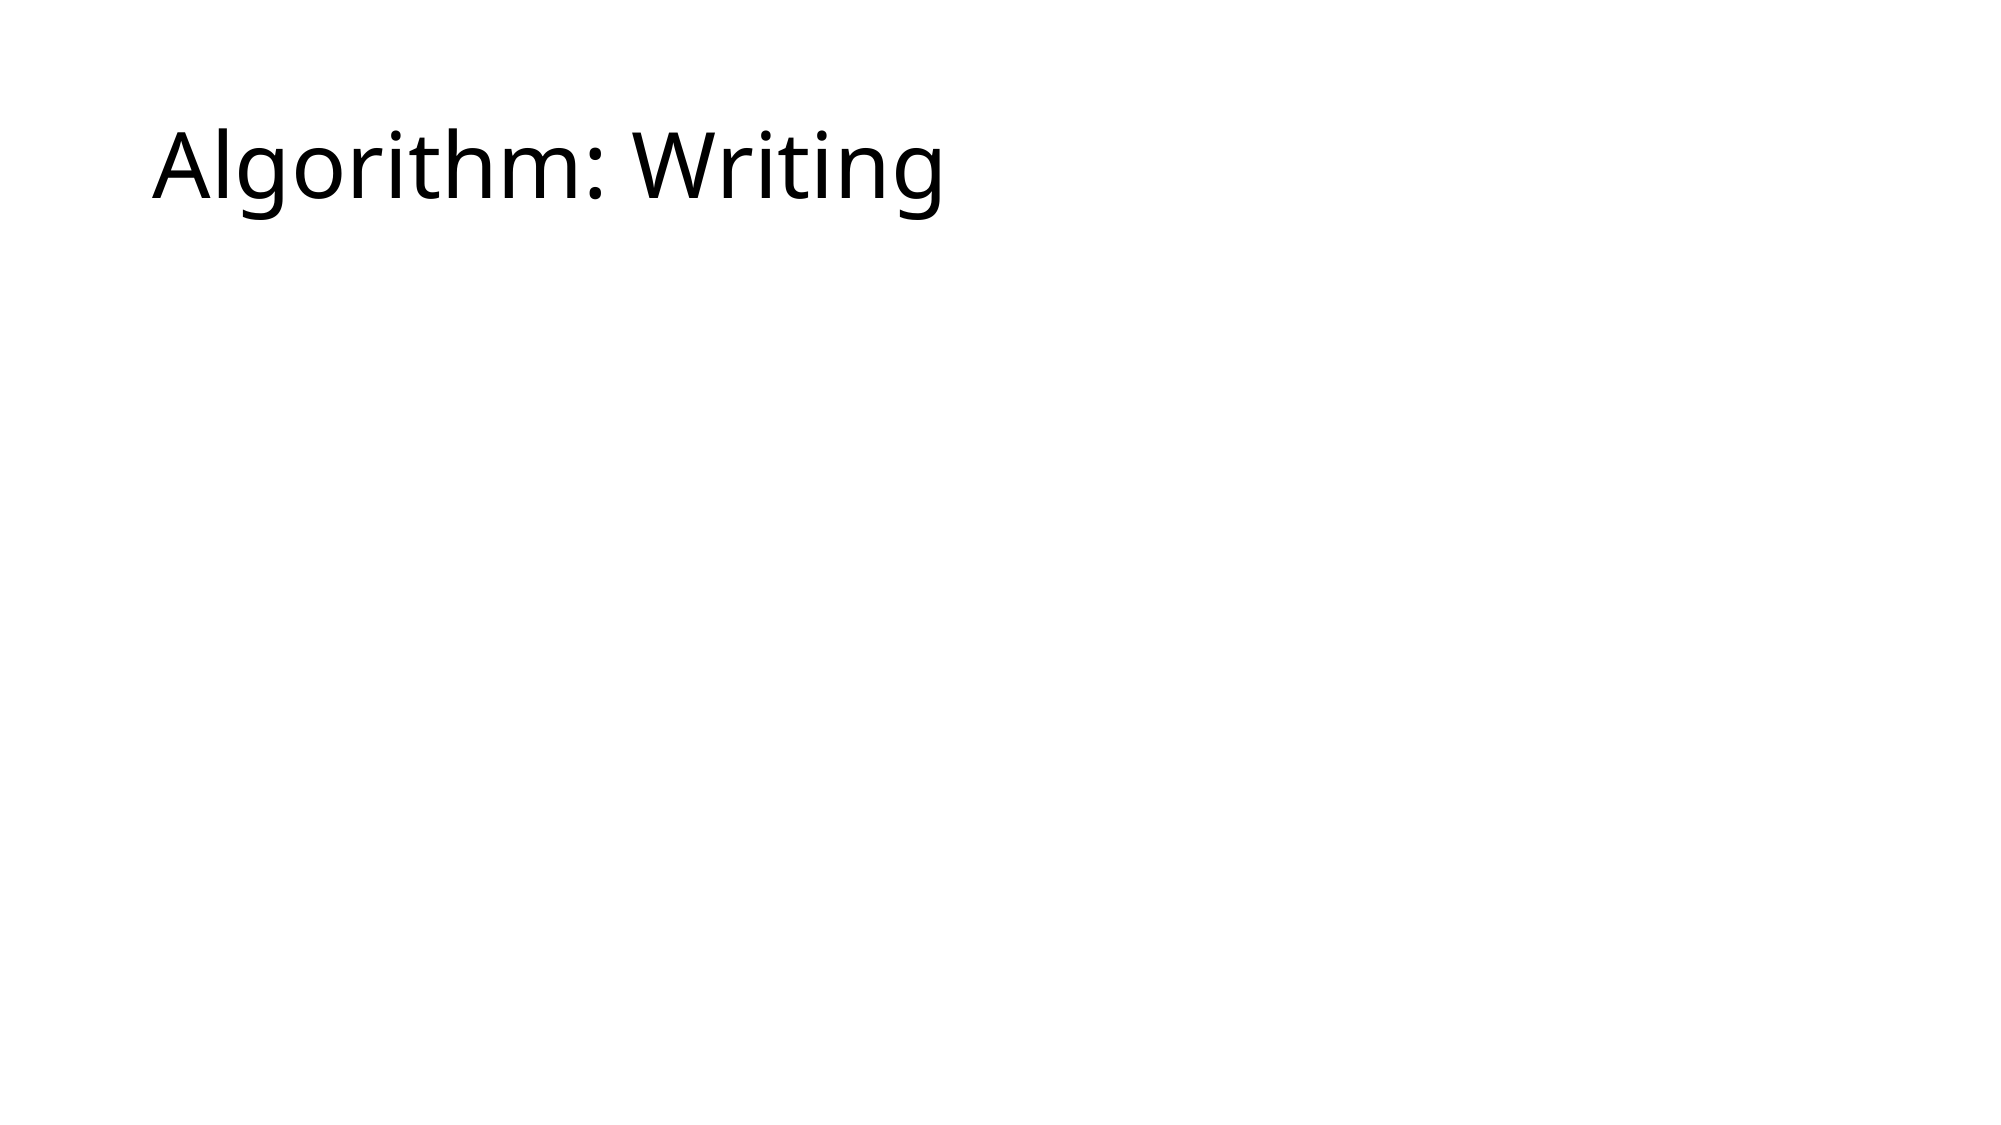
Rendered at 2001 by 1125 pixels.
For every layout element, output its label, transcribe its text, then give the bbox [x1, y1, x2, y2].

title Algorithm: Writing [137, 59, 1863, 278]
